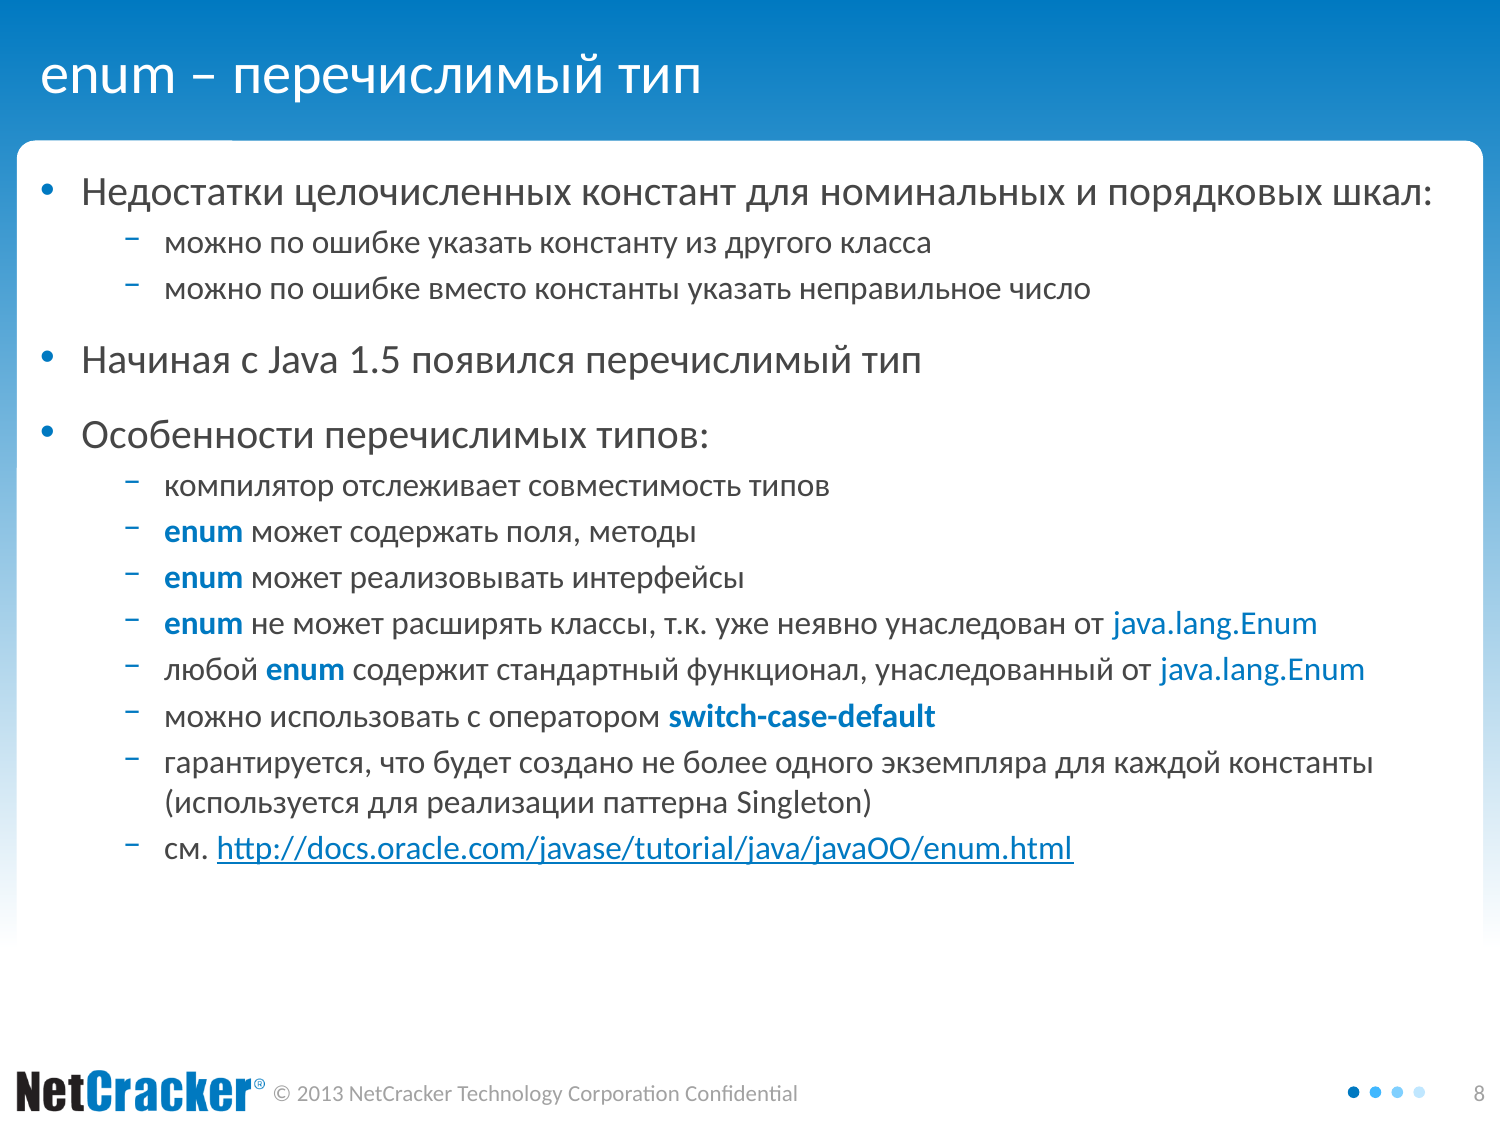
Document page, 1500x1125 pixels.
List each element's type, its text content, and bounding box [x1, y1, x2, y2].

list Недостатки целочисленных констант для номинальных и порядковых шкал: можно по ошибке указать константу из другого класса можно по ошибке вместо константы указать неправильное число Начиная с Java 1.5 появился перечислимый тип Особенности перечислимых типов: компилятор отслеживает совместимость типов enum может содержать поля, методы enum может реализовывать интерфейсы enum не может расширять классы, т.к. уже неявно унаследован от java.lang.Enum любой enum содержит стандартный функционал, унаследованный от java.lang.Enum можно использовать с оператором switch-case-default гарантируется, что будет создано не более одного экземпляра для каждой константы (используется для реализации паттерна Singleton) см. http://docs.oracle.com/javase/tutorial/java/javaOO/enum.html [16, 140, 1482, 1043]
picture [5, 1062, 272, 1122]
title enum – перечислимый тип [16, 0, 1483, 141]
